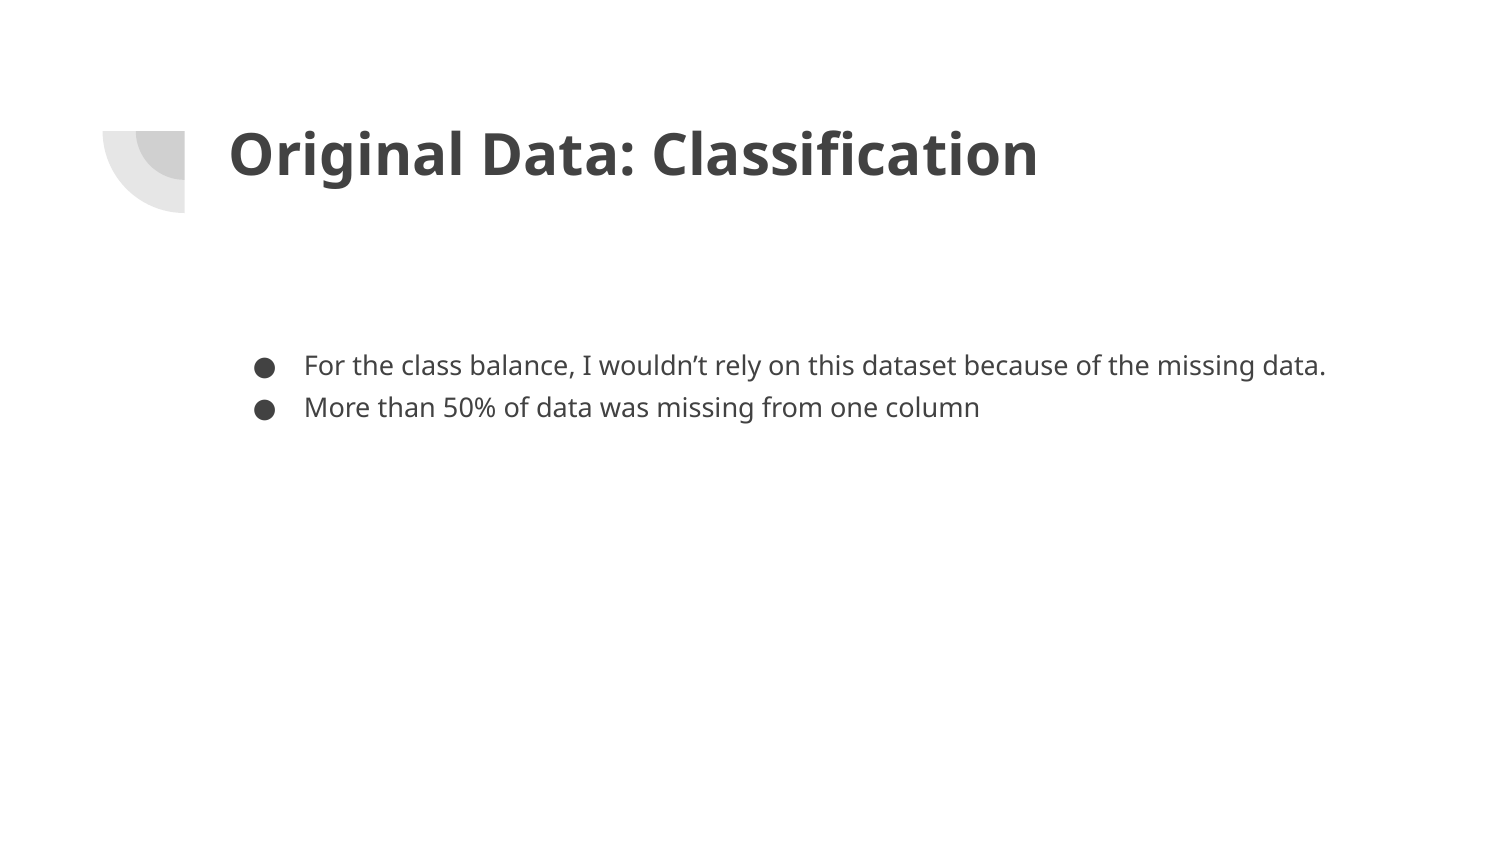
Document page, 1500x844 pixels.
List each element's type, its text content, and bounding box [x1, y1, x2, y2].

title Original Data: Classification [213, 98, 1368, 263]
list For the class balance, I wouldn’t rely on this dataset because of the missing data. More than 50% of data was missing from one column [213, 326, 1368, 744]
